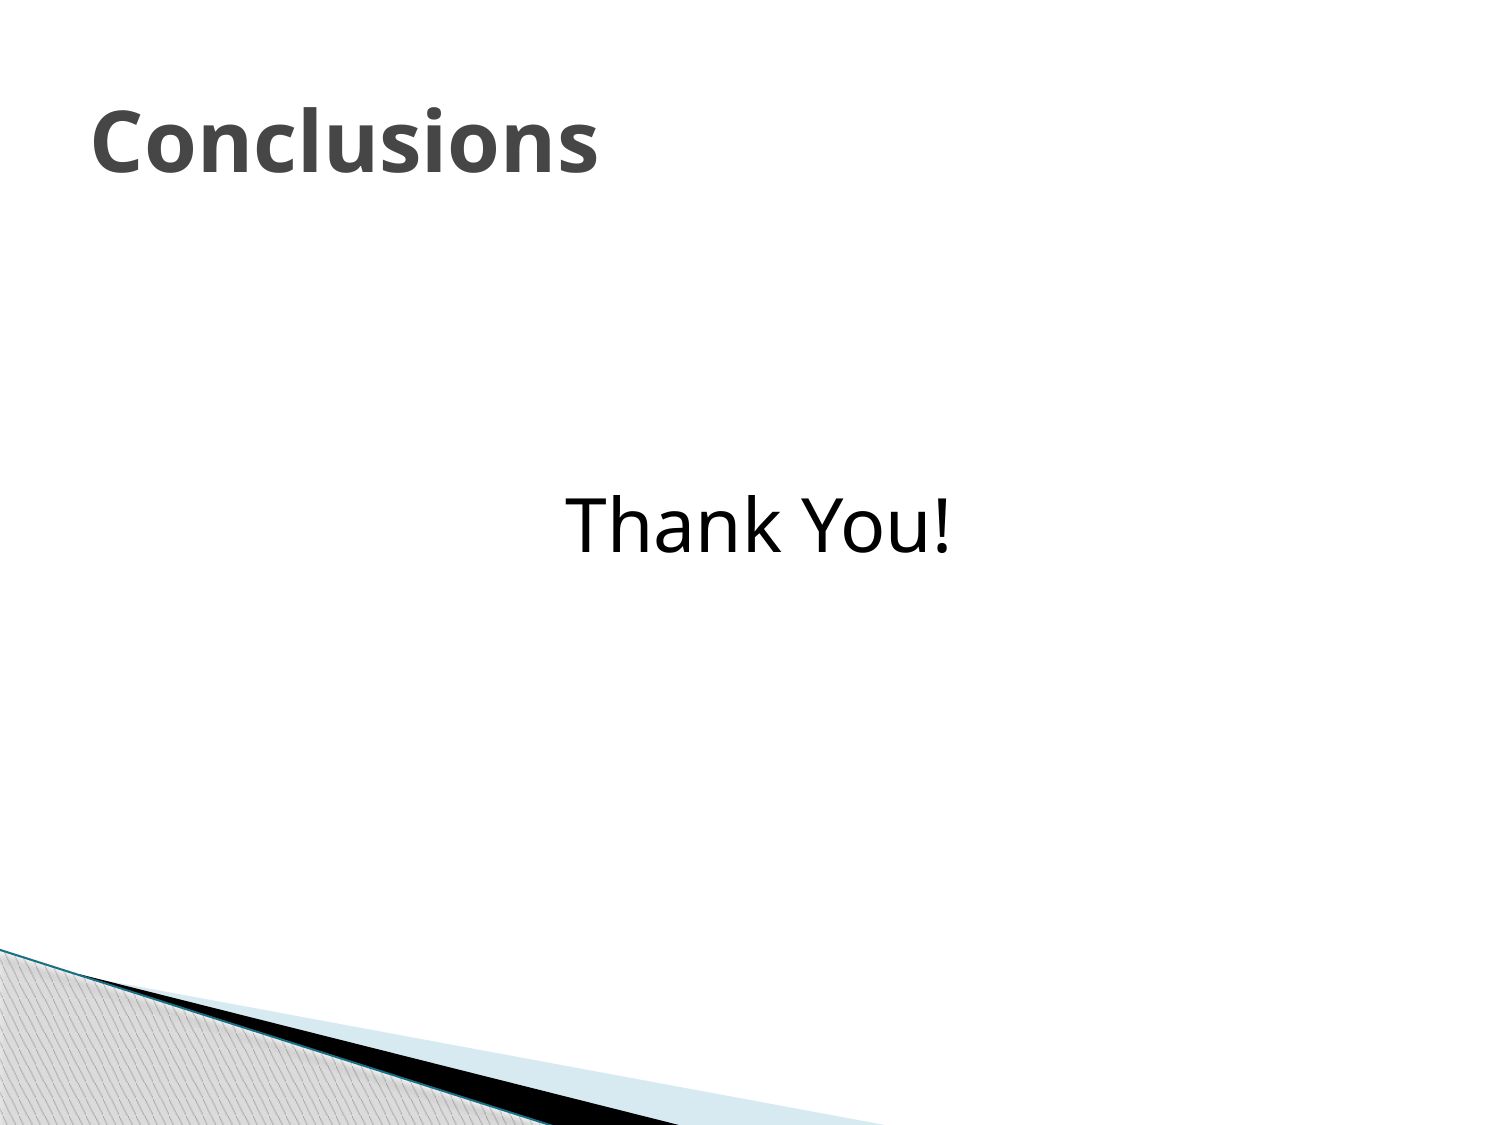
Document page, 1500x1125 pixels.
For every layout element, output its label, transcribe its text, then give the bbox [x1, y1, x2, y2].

title Conclusions [75, 45, 1425, 233]
list Thank You! [75, 243, 1425, 986]
